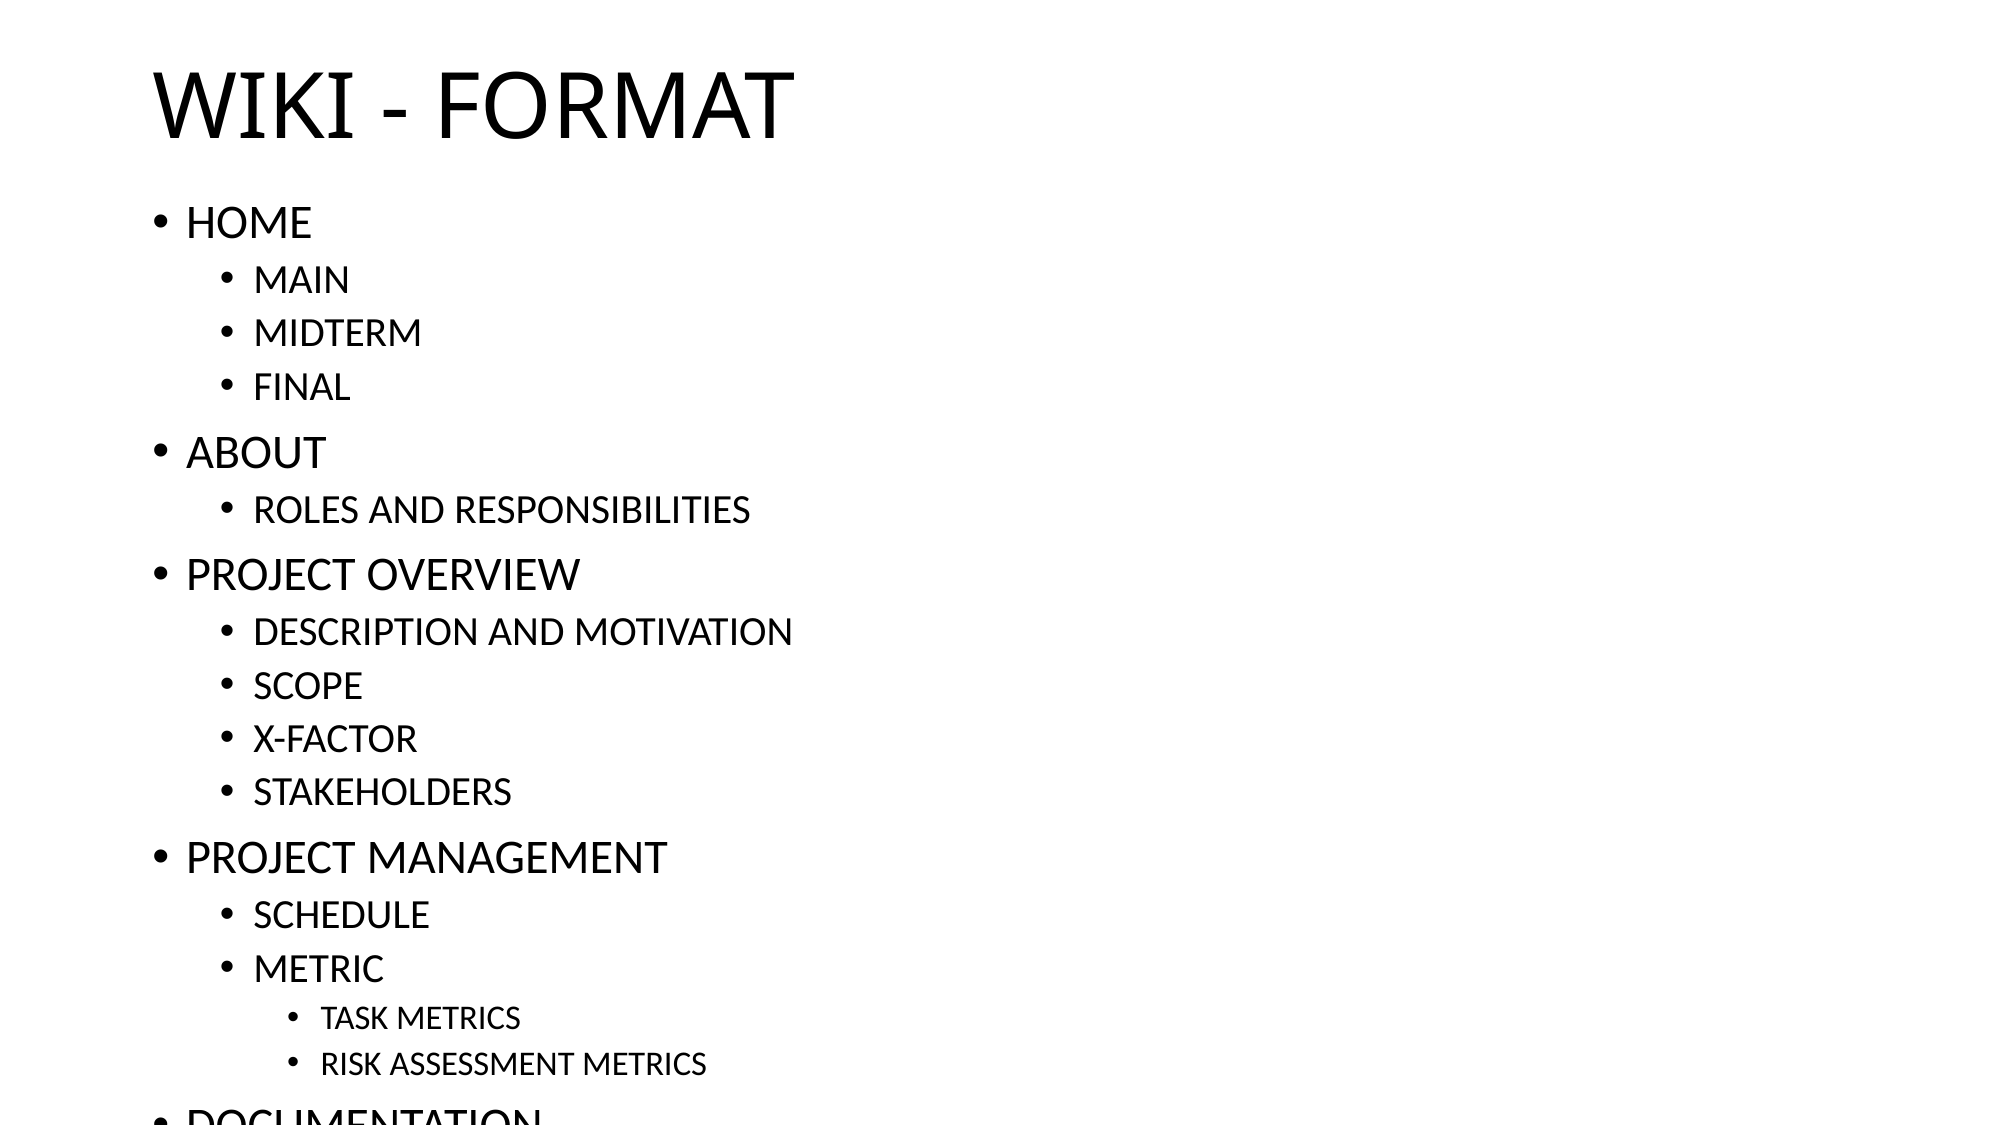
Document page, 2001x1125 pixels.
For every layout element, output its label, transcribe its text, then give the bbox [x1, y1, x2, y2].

title WIKI - FORMAT [137, 0, 1863, 189]
list HOME MAIN MIDTERM FINAL ABOUT ROLES AND RESPONSIBILITIES PROJECT OVERVIEW DESCRIPTION AND MOTIVATION SCOPE X-FACTOR STAKEHOLDERS PROJECT MANAGEMENT SCHEDULE METRIC TASK METRICS RISK ASSESSMENT METRICS DOCUMENTATION [137, 189, 1863, 1125]
